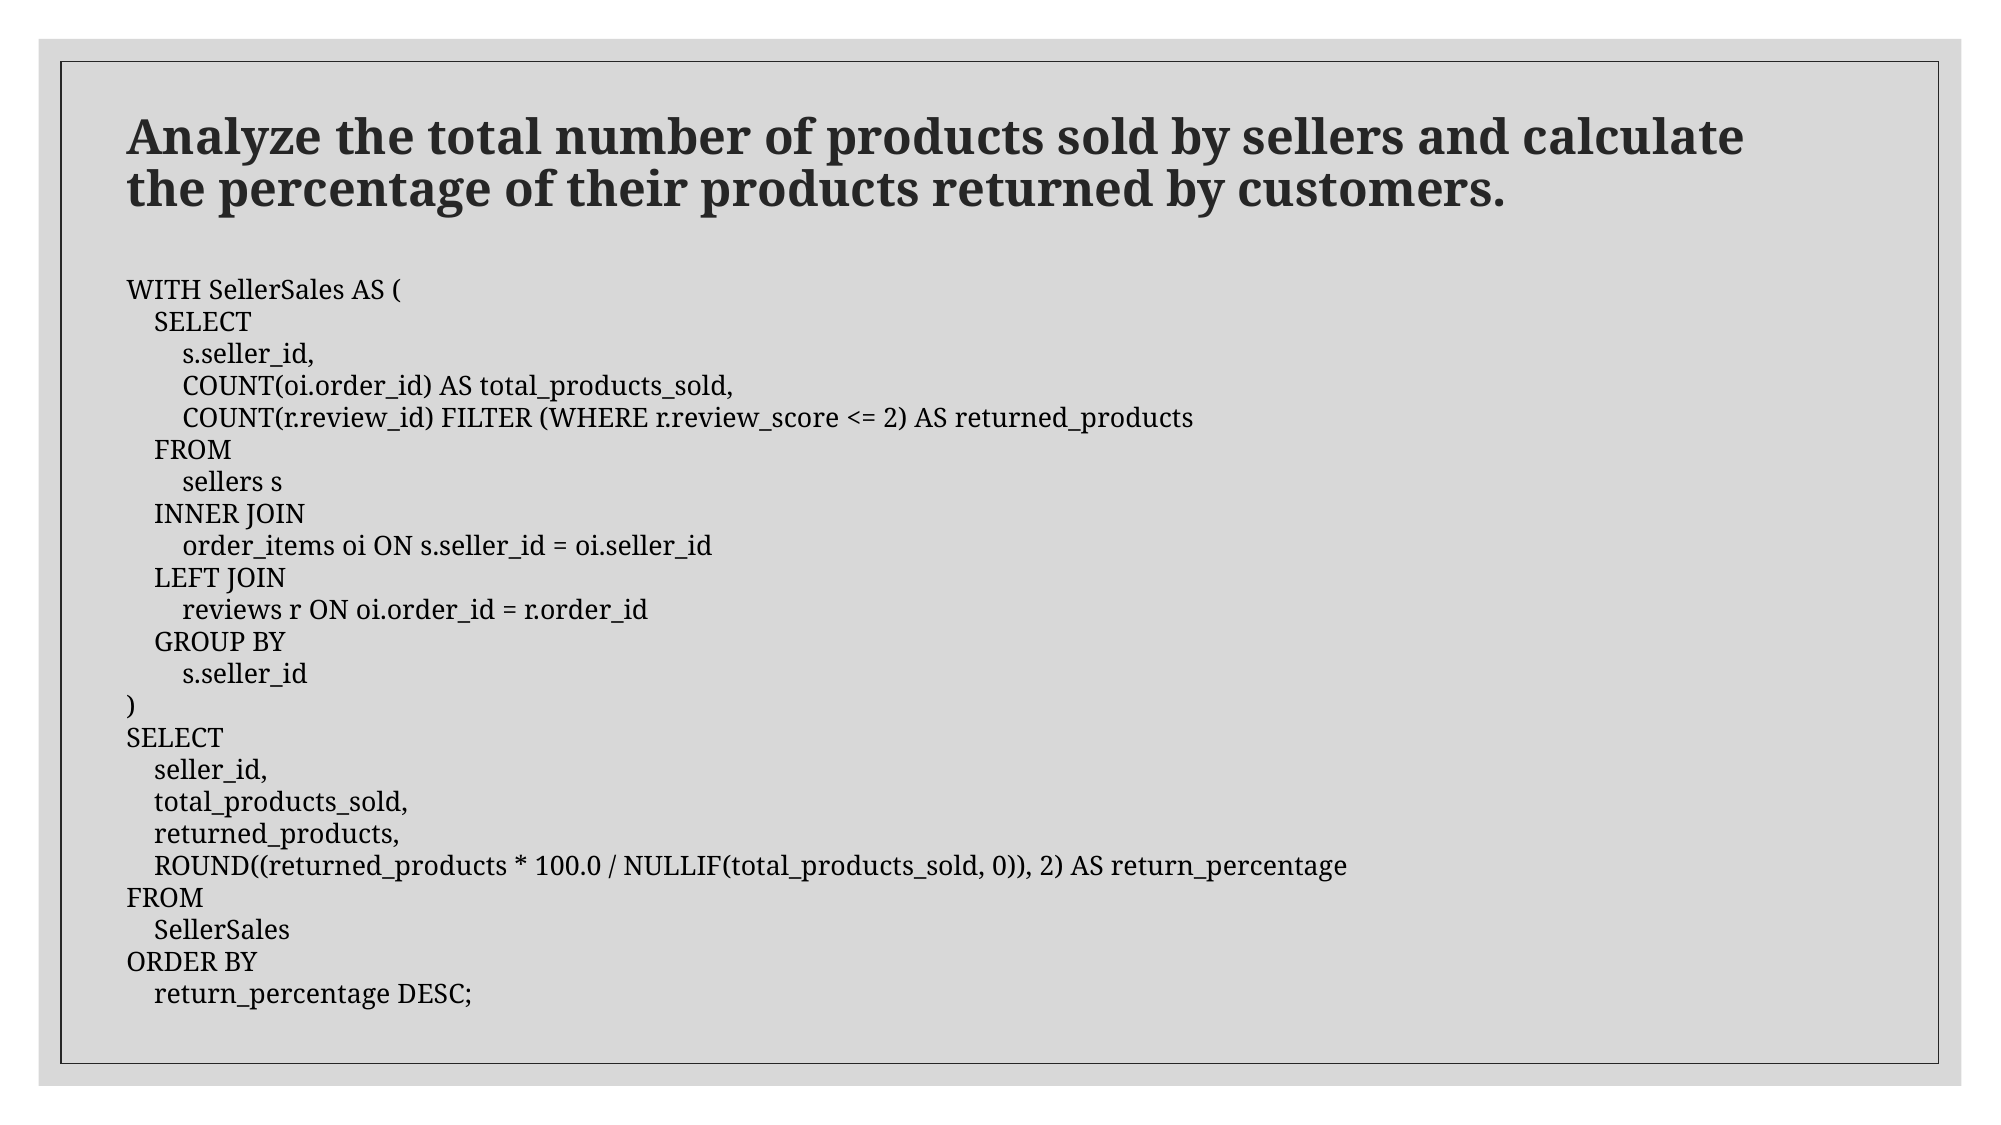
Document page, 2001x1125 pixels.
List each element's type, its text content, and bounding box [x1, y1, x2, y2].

title Analyze the total number of products sold by sellers and calculate the percentage of their products returned by customers. [111, 81, 1762, 307]
text_box WITH SellerSales AS ( SELECT s.seller_id, COUNT(oi.order_id) AS total_products_sold, COUNT(r.review_id) FILTER (WHERE r.review_score <= 2) AS returned_products FROM sellers s INNER JOIN order_items oi ON s.seller_id = oi.seller_id LEFT JOIN reviews r ON oi.order_id = r.order_id GROUP BY s.seller_id ) SELECT seller_id, total_products_sold, returned_products, ROUND((returned_products * 100.0 / NULLIF(total_products_sold, 0)), 2) AS return_percentage FROM SellerSales ORDER BY return_percentage DESC; [111, 265, 1874, 1049]
